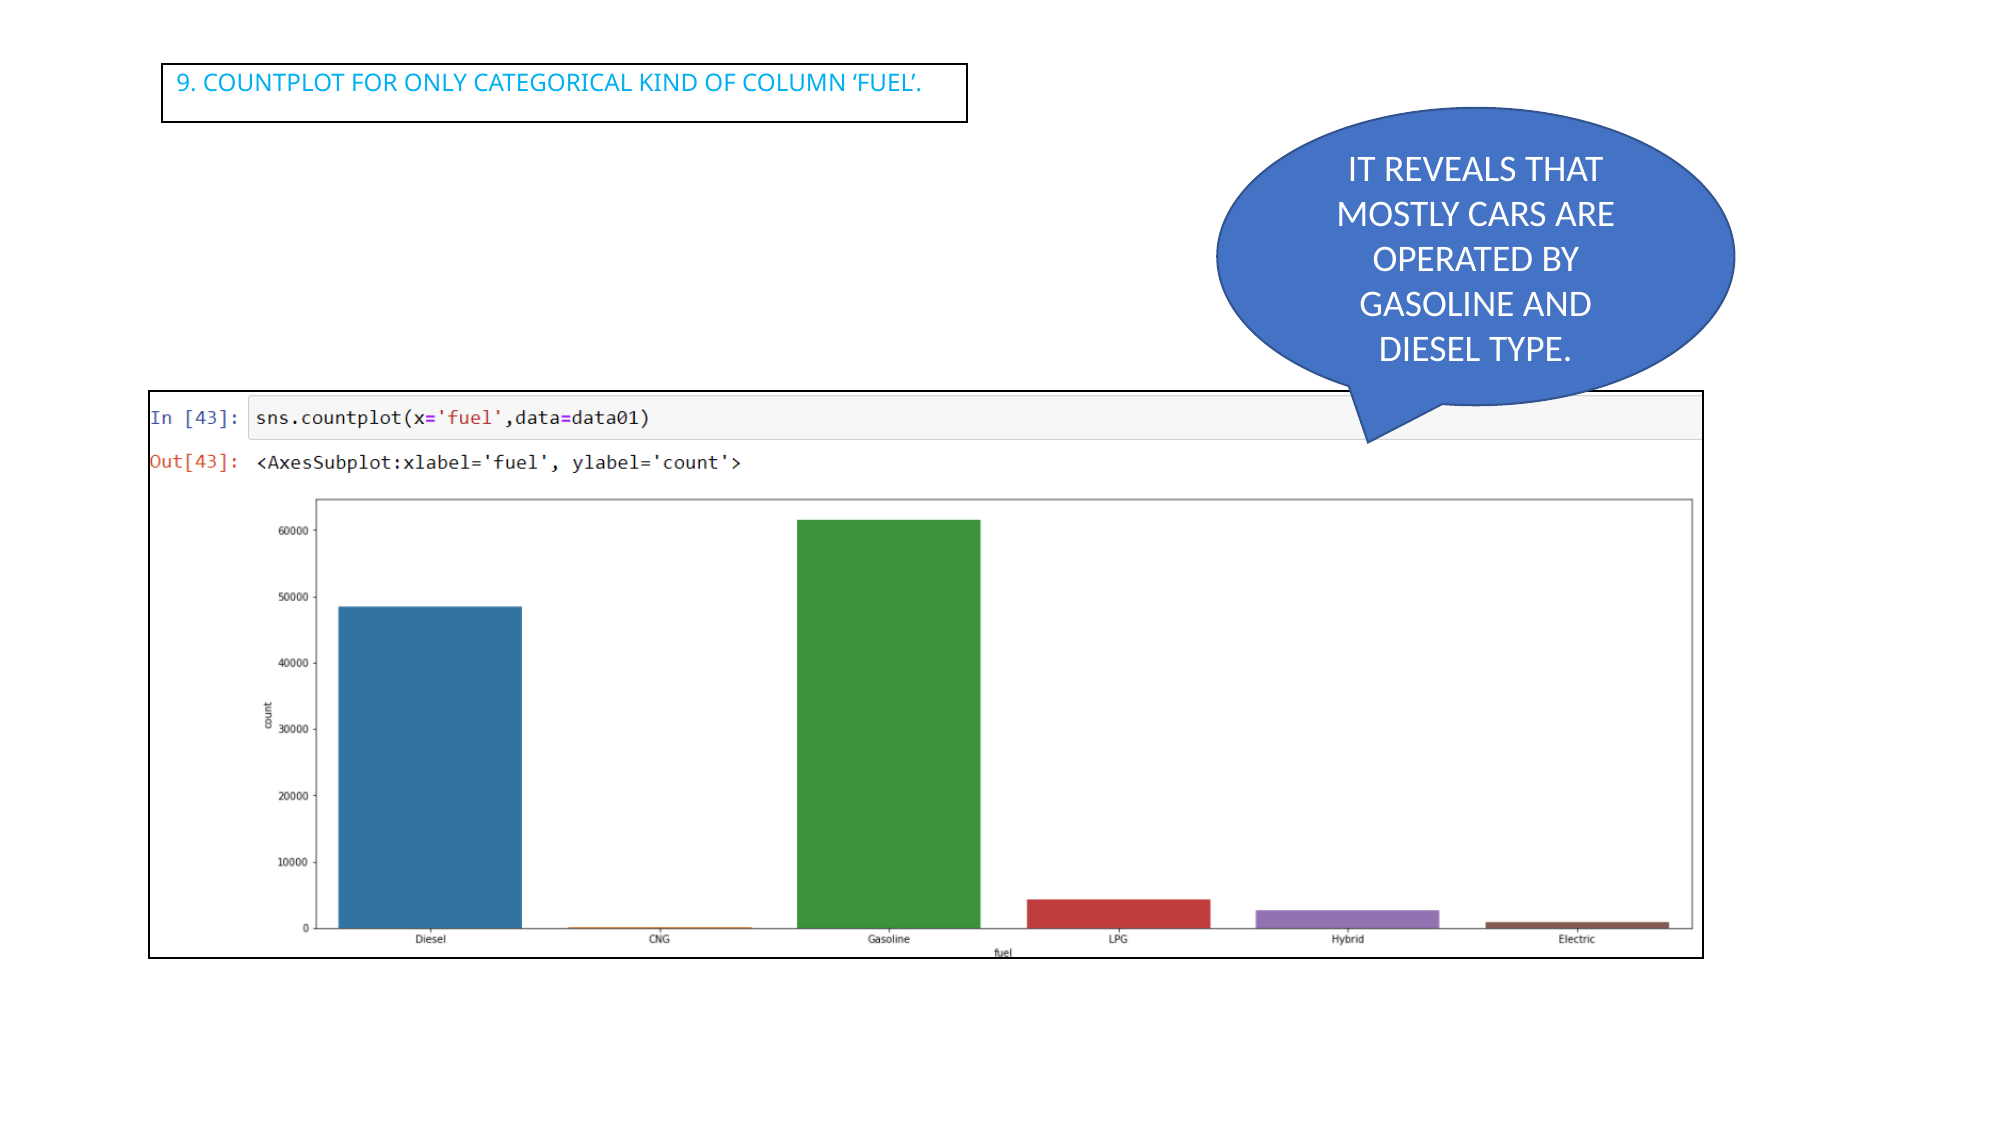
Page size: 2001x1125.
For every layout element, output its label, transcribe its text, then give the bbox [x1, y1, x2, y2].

text_box IT REVEALS THAT MOSTLY CARS ARE OPERATED BY GASOLINE AND DIESEL TYPE. [1216, 106, 1736, 392]
text_box 9. COUNTPLOT FOR ONLY CATEGORICAL KIND OF COLUMN ‘FUEL’. [161, 63, 968, 123]
picture [149, 392, 1703, 958]
